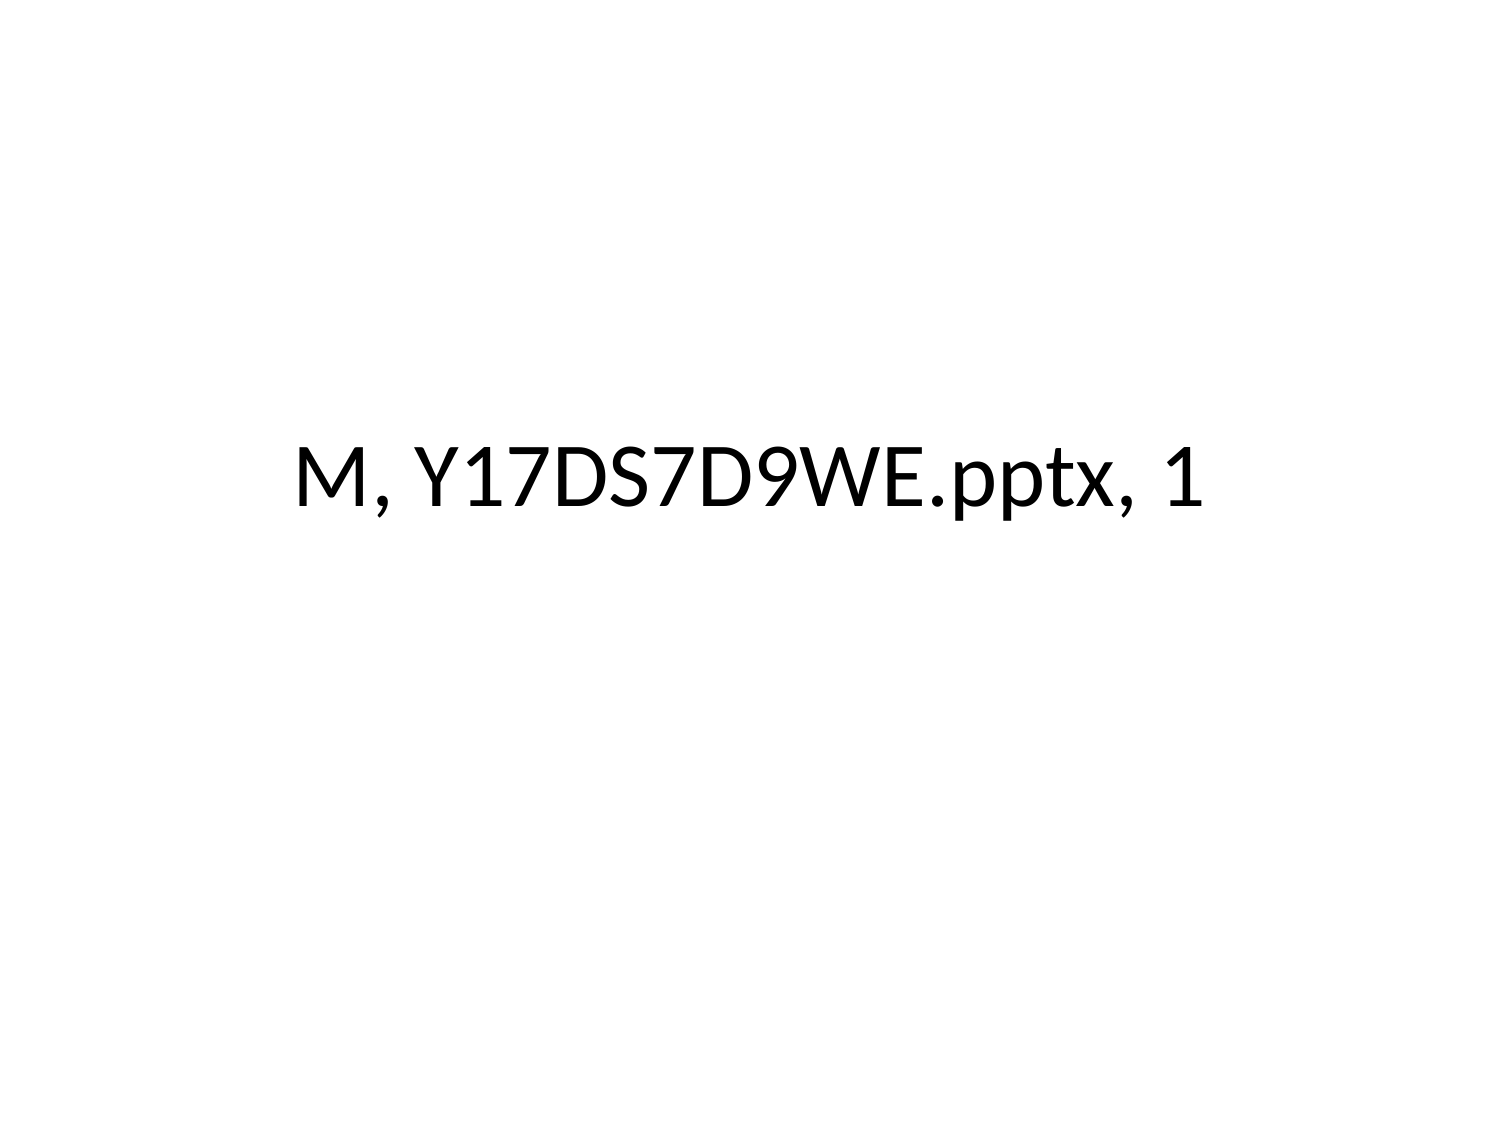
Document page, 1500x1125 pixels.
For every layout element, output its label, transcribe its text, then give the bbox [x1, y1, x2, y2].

title M, Y17DS7D9WE.pptx, 1 [112, 349, 1388, 591]
